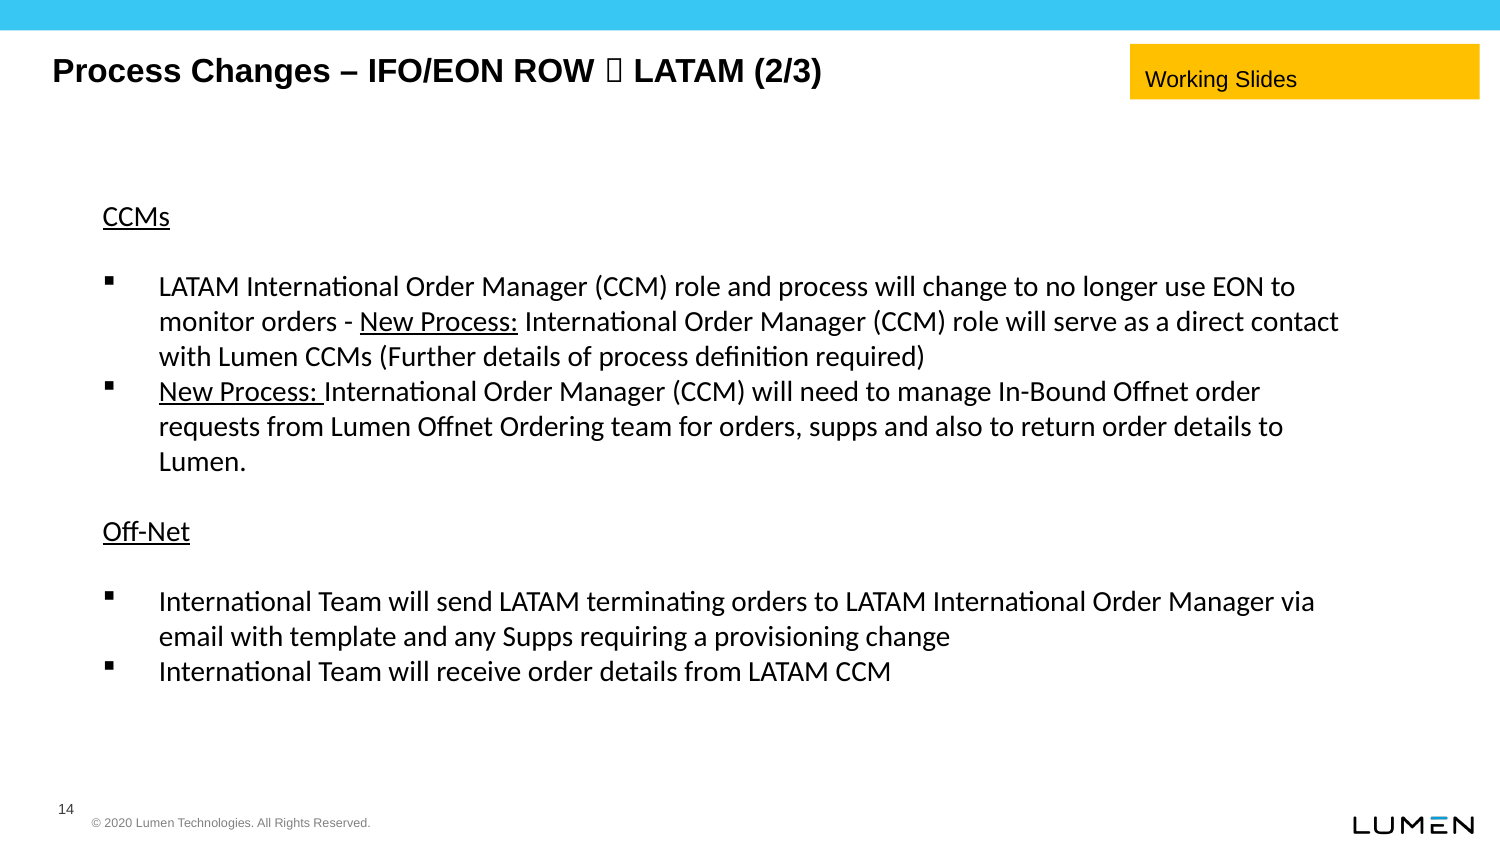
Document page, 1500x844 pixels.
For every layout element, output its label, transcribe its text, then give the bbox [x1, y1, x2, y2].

text_box Process Changes – IFO/EON ROW  LATAM (2/3) [37, 43, 1080, 100]
text_box CCMs LATAM International Order Manager (CCM) role and process will change to no longer use EON to monitor orders - New Process: International Order Manager (CCM) role will serve as a direct contact with Lumen CCMs (Further details of process definition required) New Process: International Order Manager (CCM) will need to manage In-Bound Offnet order requests from Lumen Offnet Ordering team for orders, supps and also to return order details to Lumen. Off-Net International Team will send LATAM terminating orders to LATAM International Order Manager via email with template and any Supps requiring a provisioning change International Team will receive order details from LATAM CCM [87, 189, 1357, 695]
text_box Working Slides [1130, 43, 1480, 100]
picture [1338, 805, 1490, 844]
slide_number 14 [43, 786, 109, 832]
